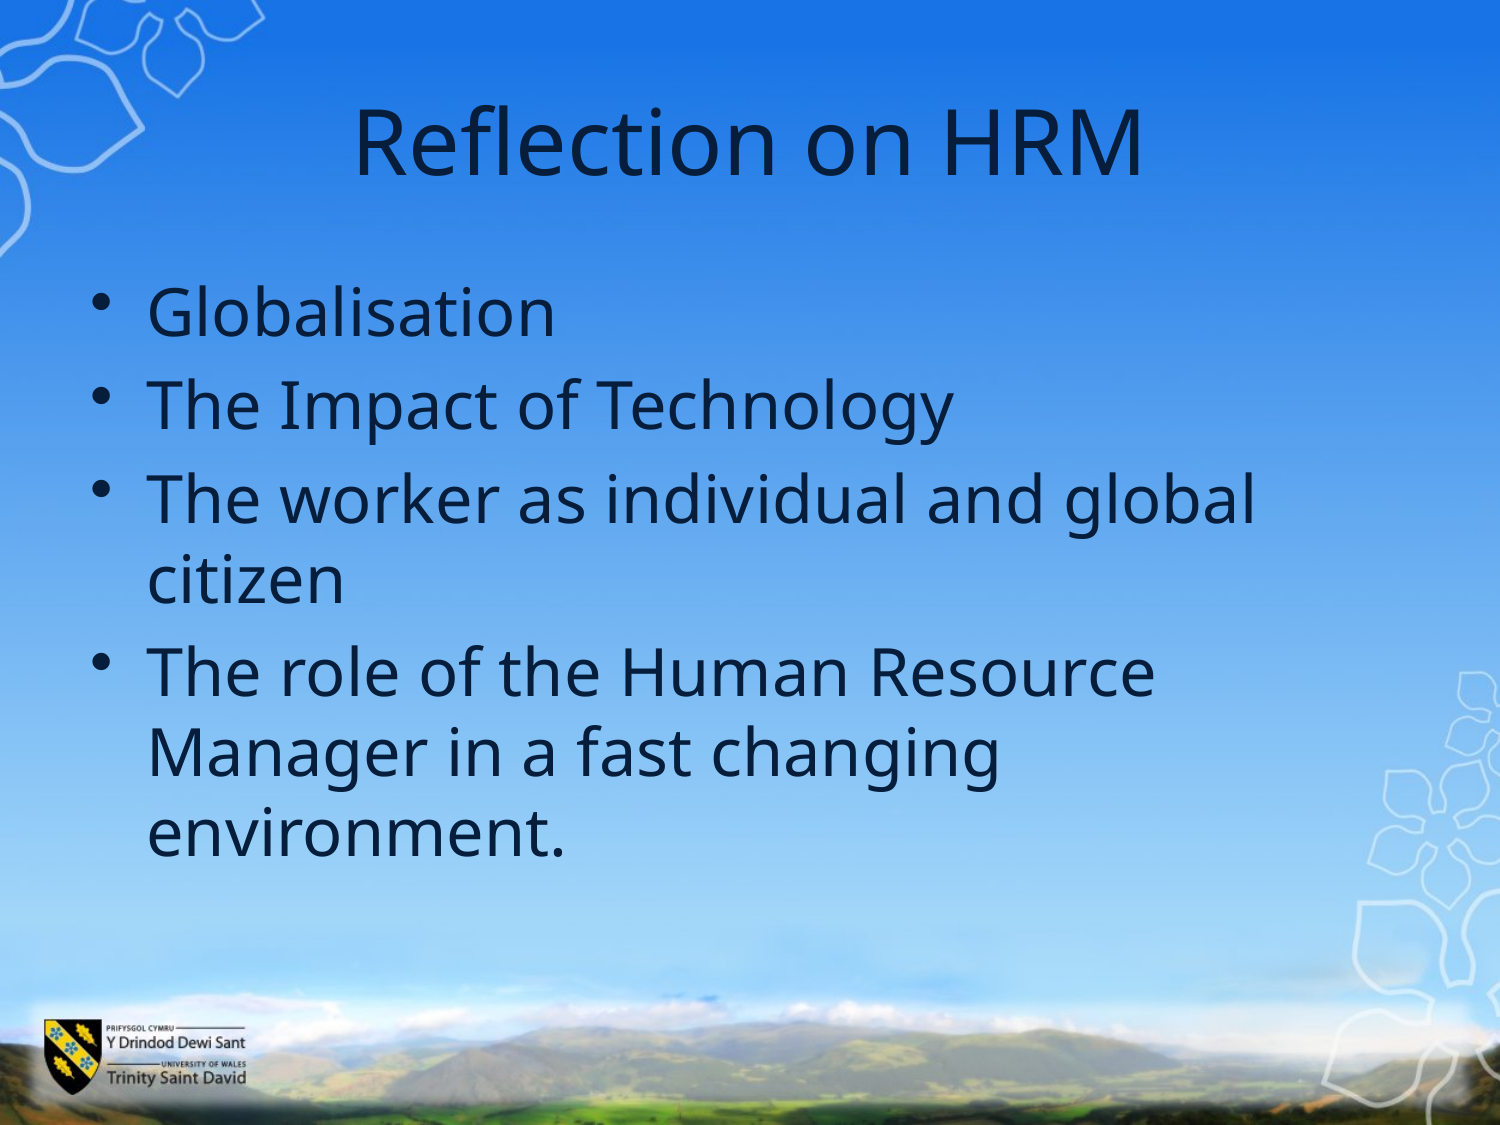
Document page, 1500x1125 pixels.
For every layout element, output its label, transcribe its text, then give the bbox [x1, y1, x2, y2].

list Globalisation The Impact of Technology The worker as individual and global citizen The role of the Human Resource Manager in a fast changing environment. [74, 262, 1426, 1006]
picture [0, 0, 1500, 1125]
title Reflection on HRM [74, 44, 1426, 233]
